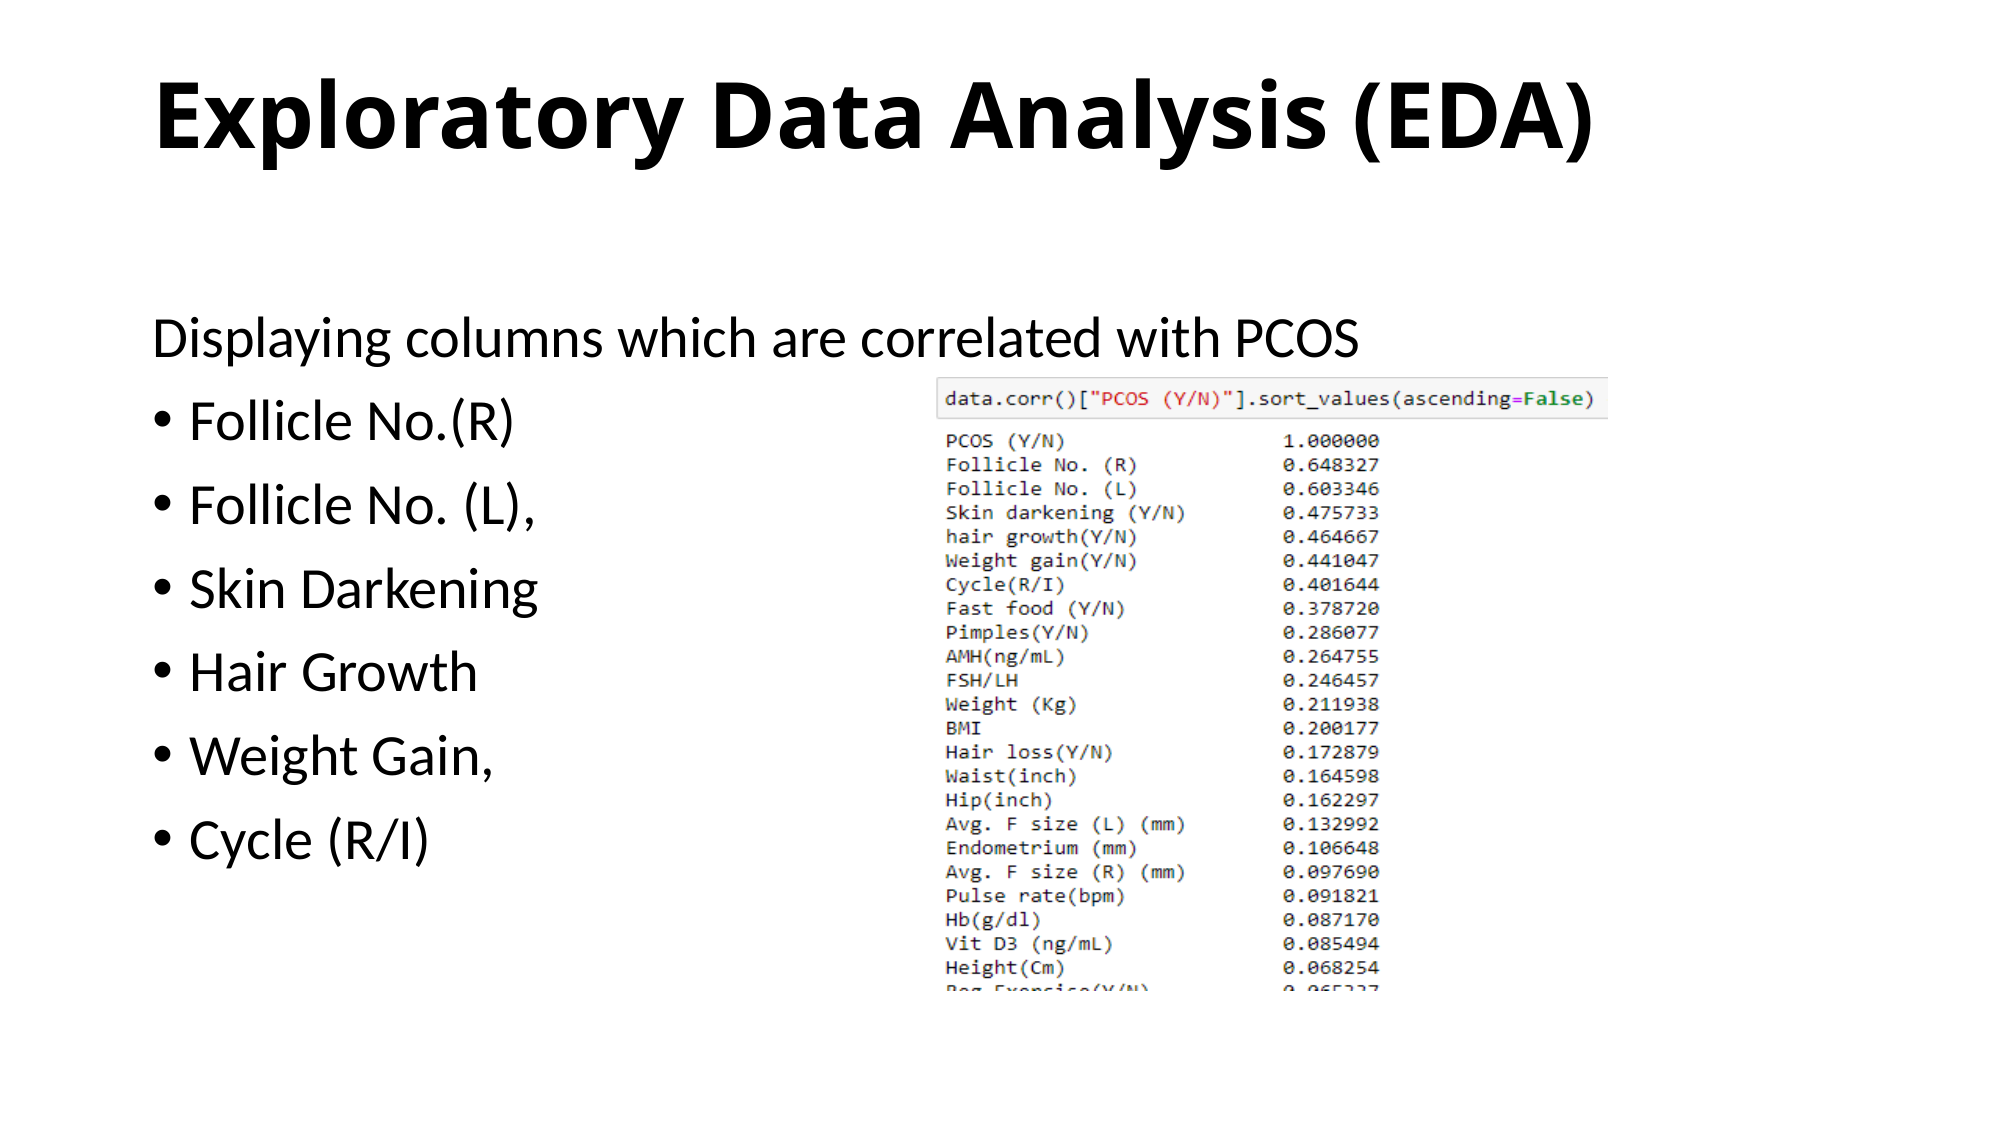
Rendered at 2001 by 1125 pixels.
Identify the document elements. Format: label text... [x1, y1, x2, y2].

title Exploratory Data Analysis (EDA) [137, 59, 1863, 278]
list Displaying columns which are correlated with PCOS Follicle No.(R) Follicle No. (L), Skin Darkening Hair Growth Weight Gain, Cycle (R/I) [137, 299, 1863, 1014]
picture [935, 377, 1608, 991]
